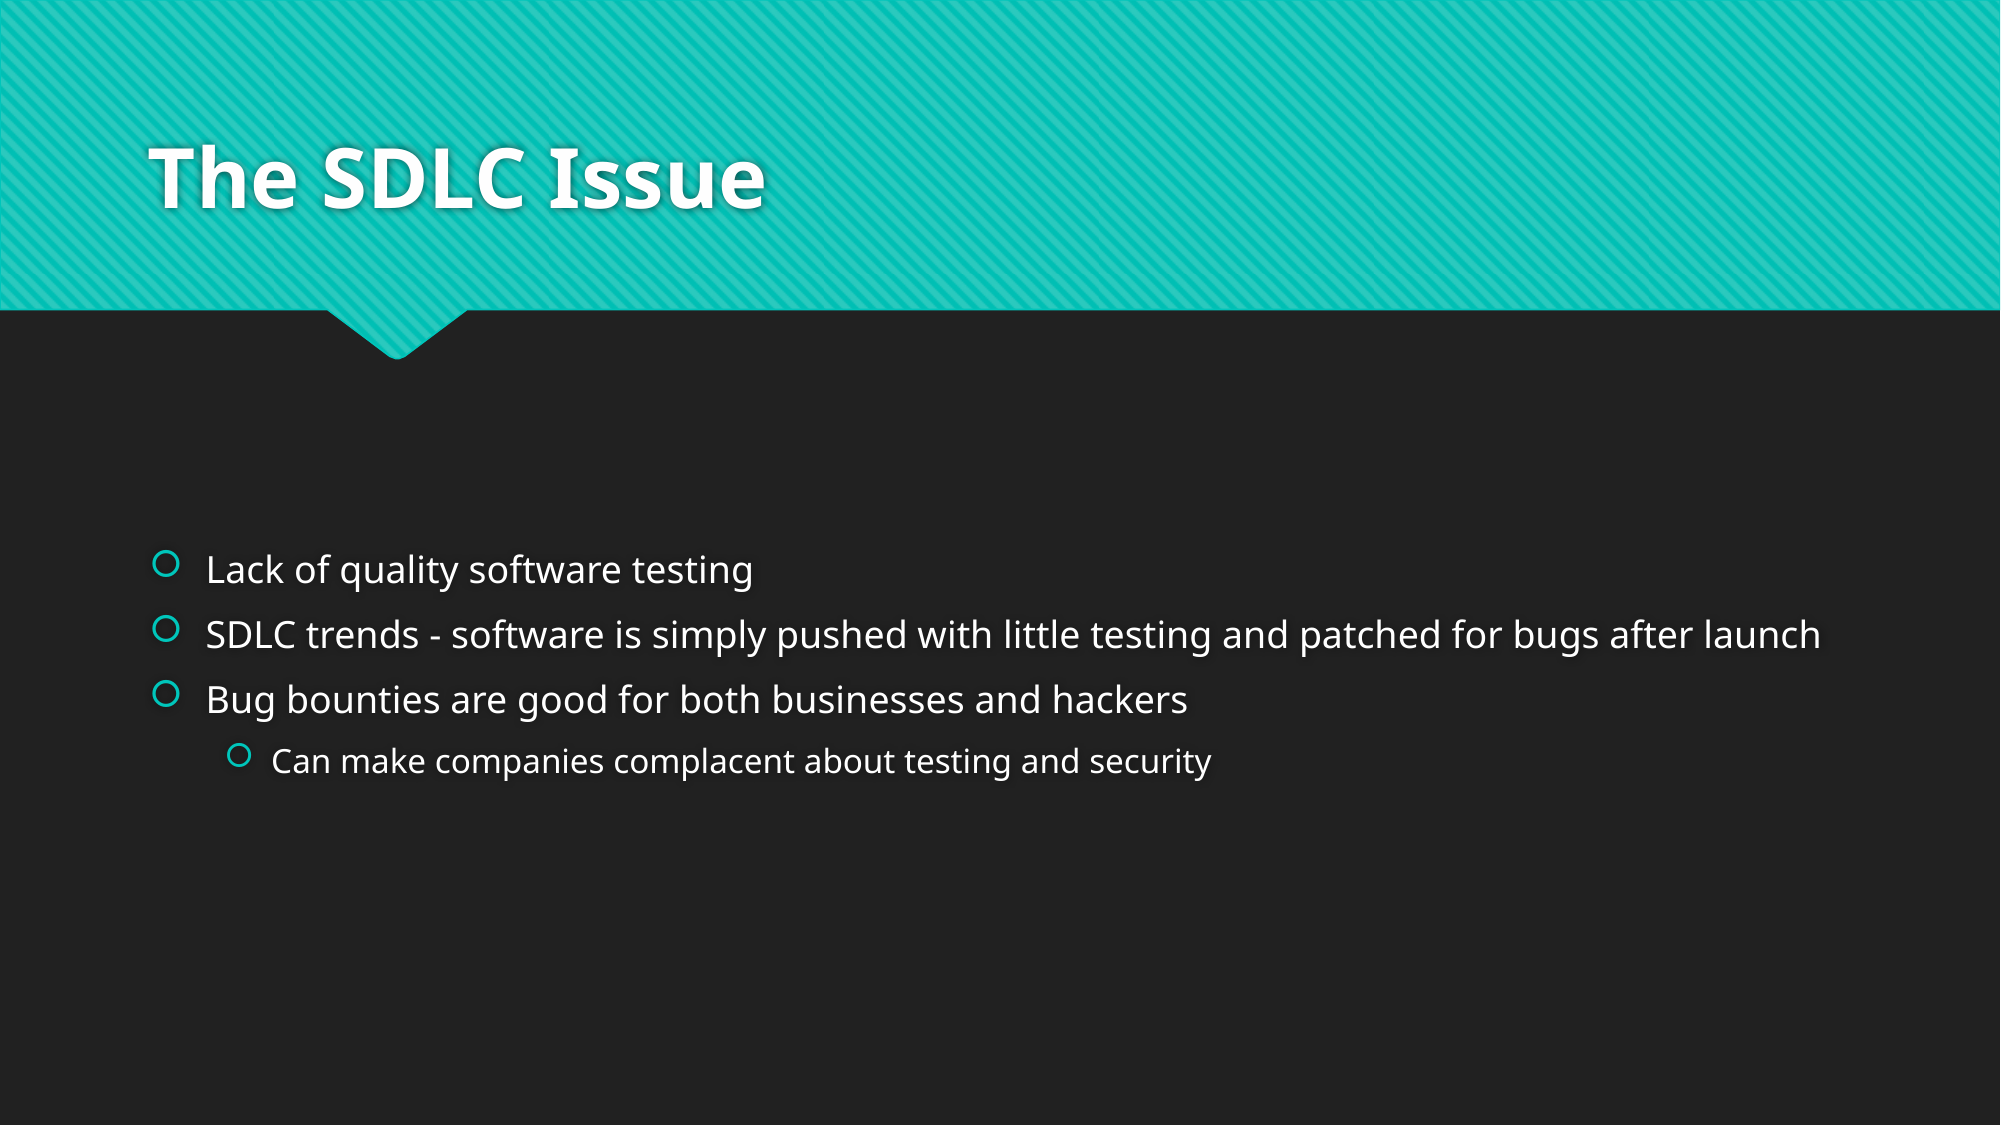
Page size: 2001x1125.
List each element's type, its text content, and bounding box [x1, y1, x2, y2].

list Lack of quality software testing SDLC trends - software is simply pushed with little testing and patched for bugs after launch Bug bounties are good for both businesses and hackers Can make companies complacent about testing and security [134, 364, 1866, 962]
title The SDLC Issue [132, 73, 1868, 233]
